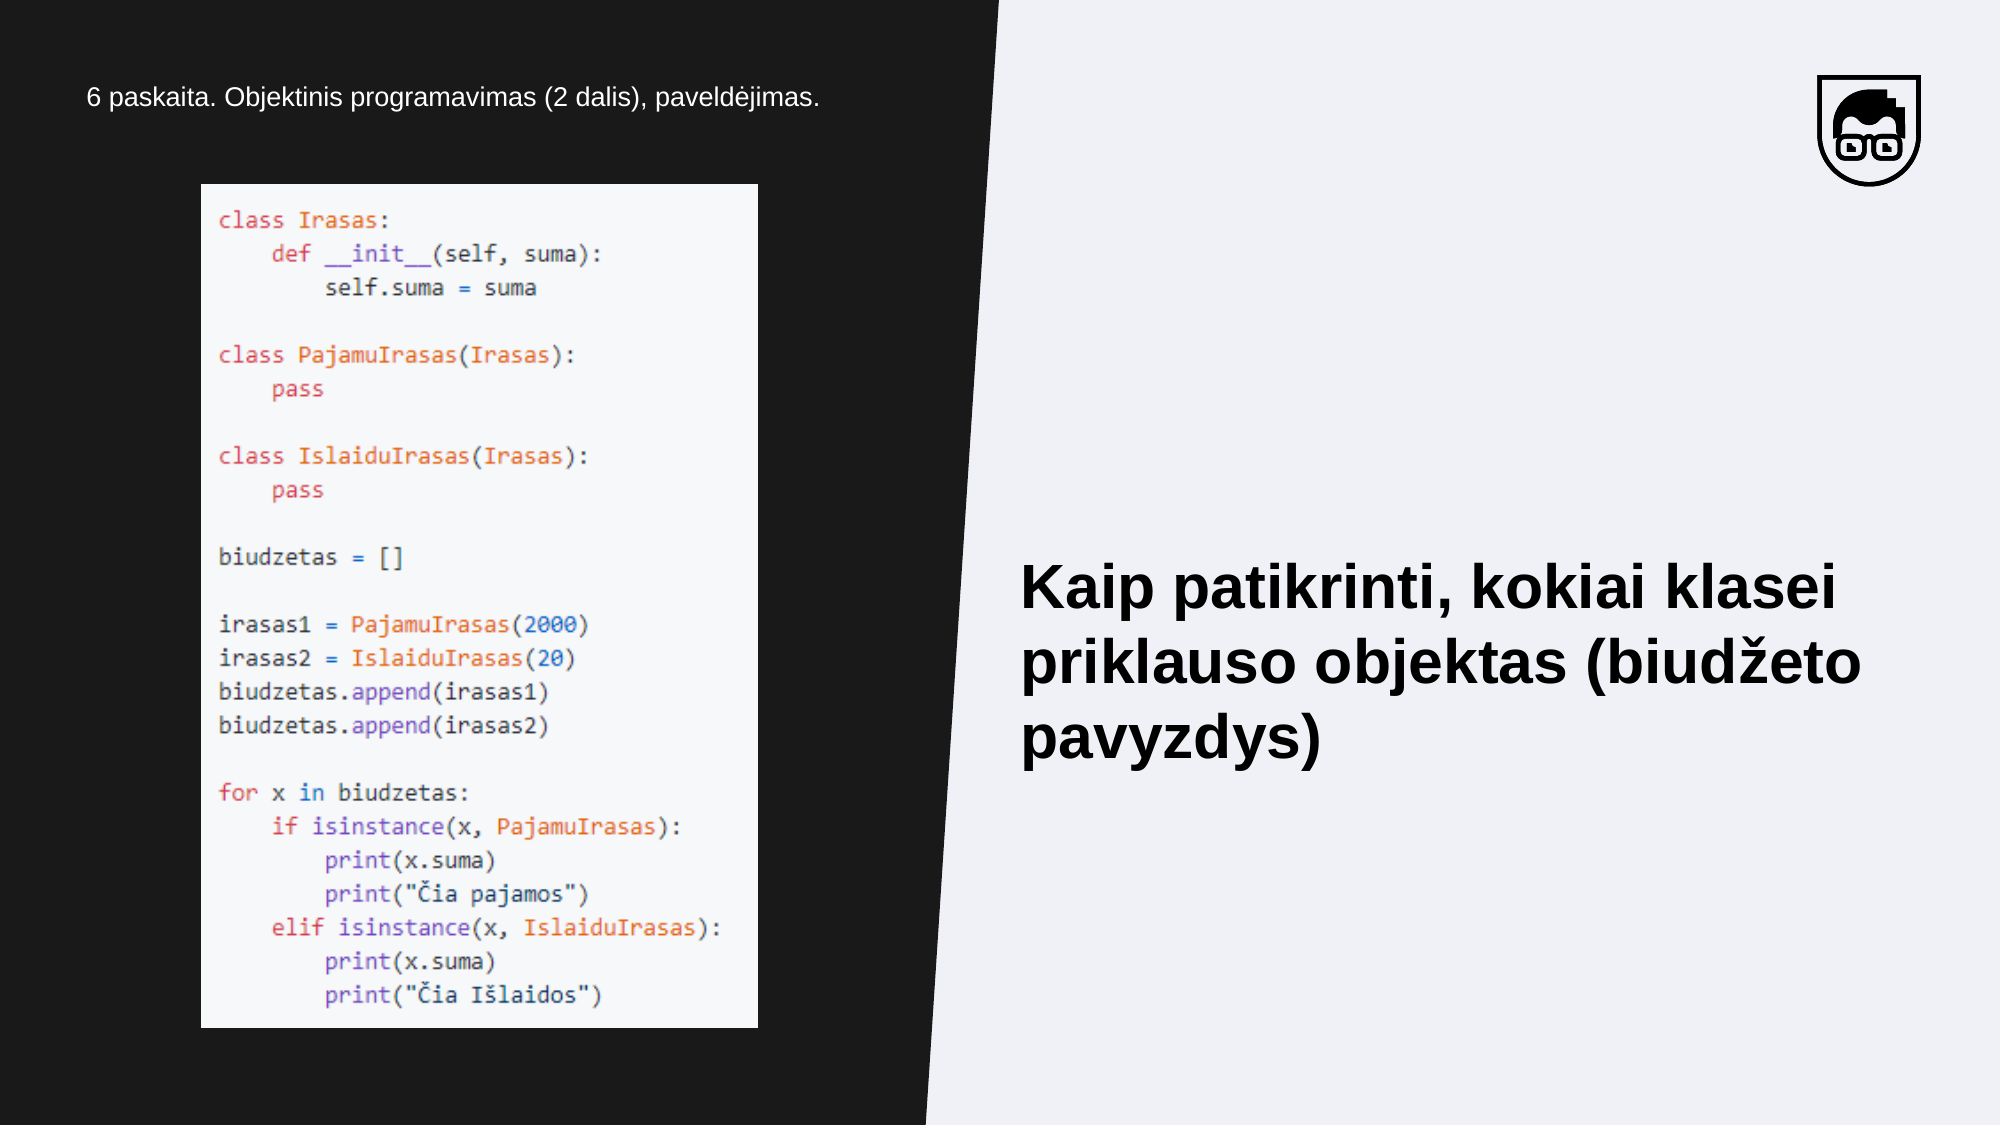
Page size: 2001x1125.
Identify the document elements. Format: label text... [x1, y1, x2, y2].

text_box Kaip patikrinti, kokiai klasei priklauso objektas (biudžeto pavyzdys) [1012, 538, 1972, 789]
text_box 6 paskaita. Objektinis programavimas (2 dalis), paveldėjimas. [78, 75, 1000, 150]
picture [201, 184, 759, 1028]
